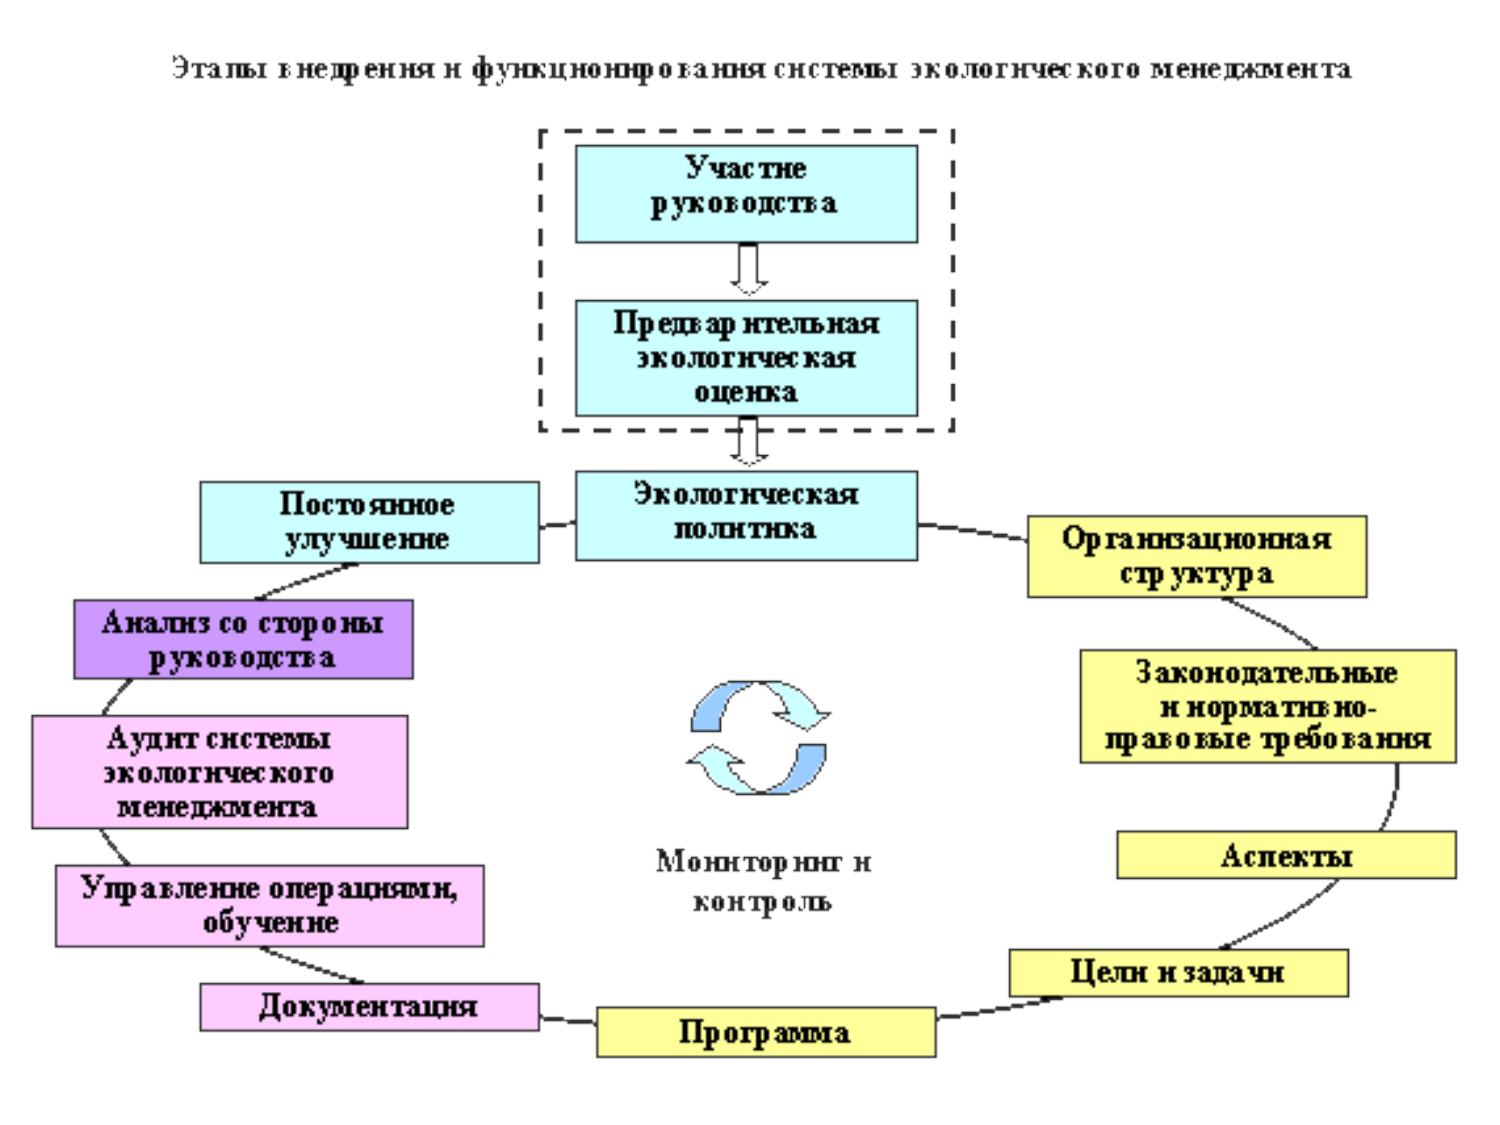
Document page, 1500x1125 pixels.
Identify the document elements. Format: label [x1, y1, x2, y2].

list [29, 32, 1461, 1125]
